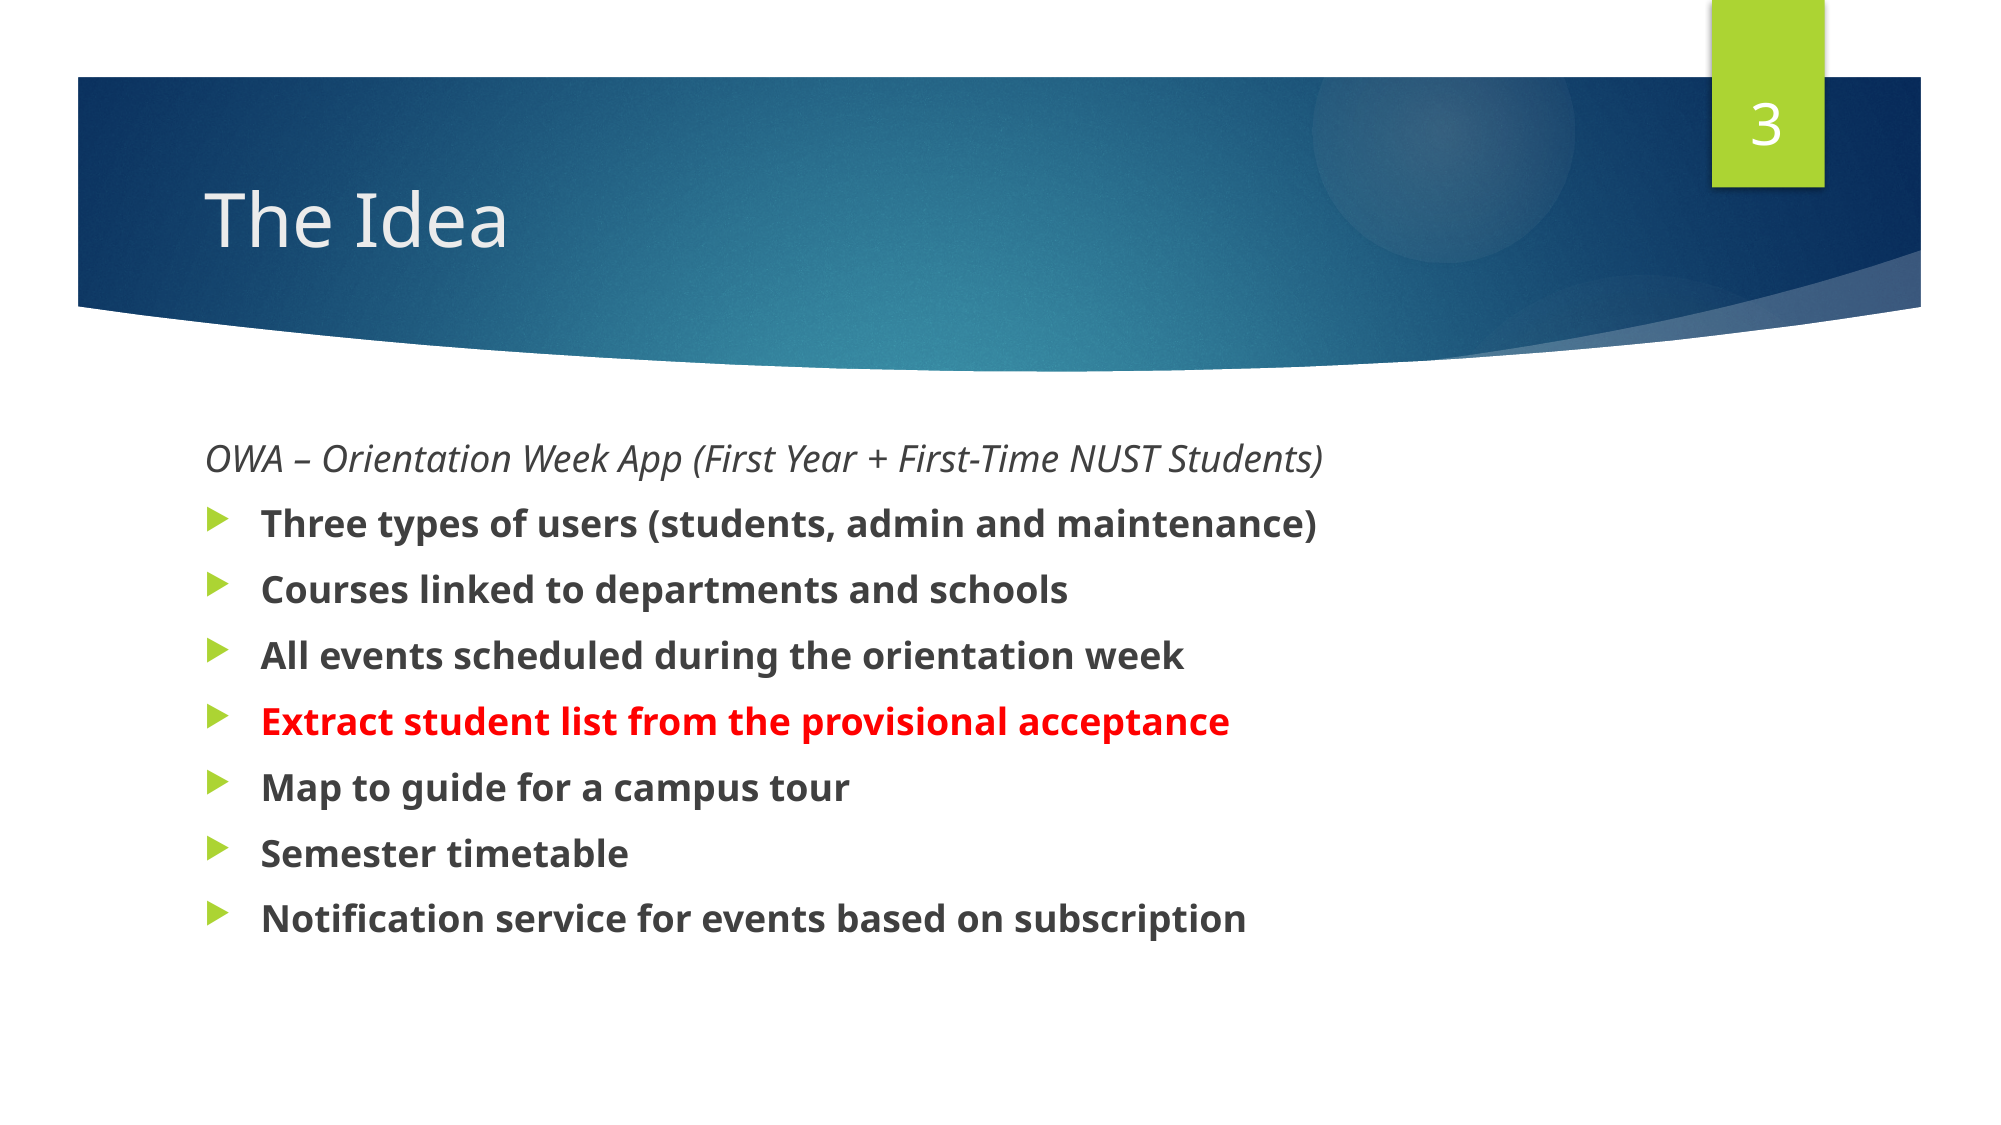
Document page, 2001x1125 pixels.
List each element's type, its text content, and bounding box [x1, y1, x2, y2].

title The Idea [189, 159, 1627, 276]
slide_number 3 [1698, 48, 1836, 175]
list OWA – Orientation Week App (First Year + First-Time NUST Students) Three types of users (students, admin and maintenance) Courses linked to departments and schools All events scheduled during the orientation week Extract student list from the provisional acceptance Map to guide for a campus tour Semester timetable Notification service for events based on subscription [189, 427, 1627, 988]
